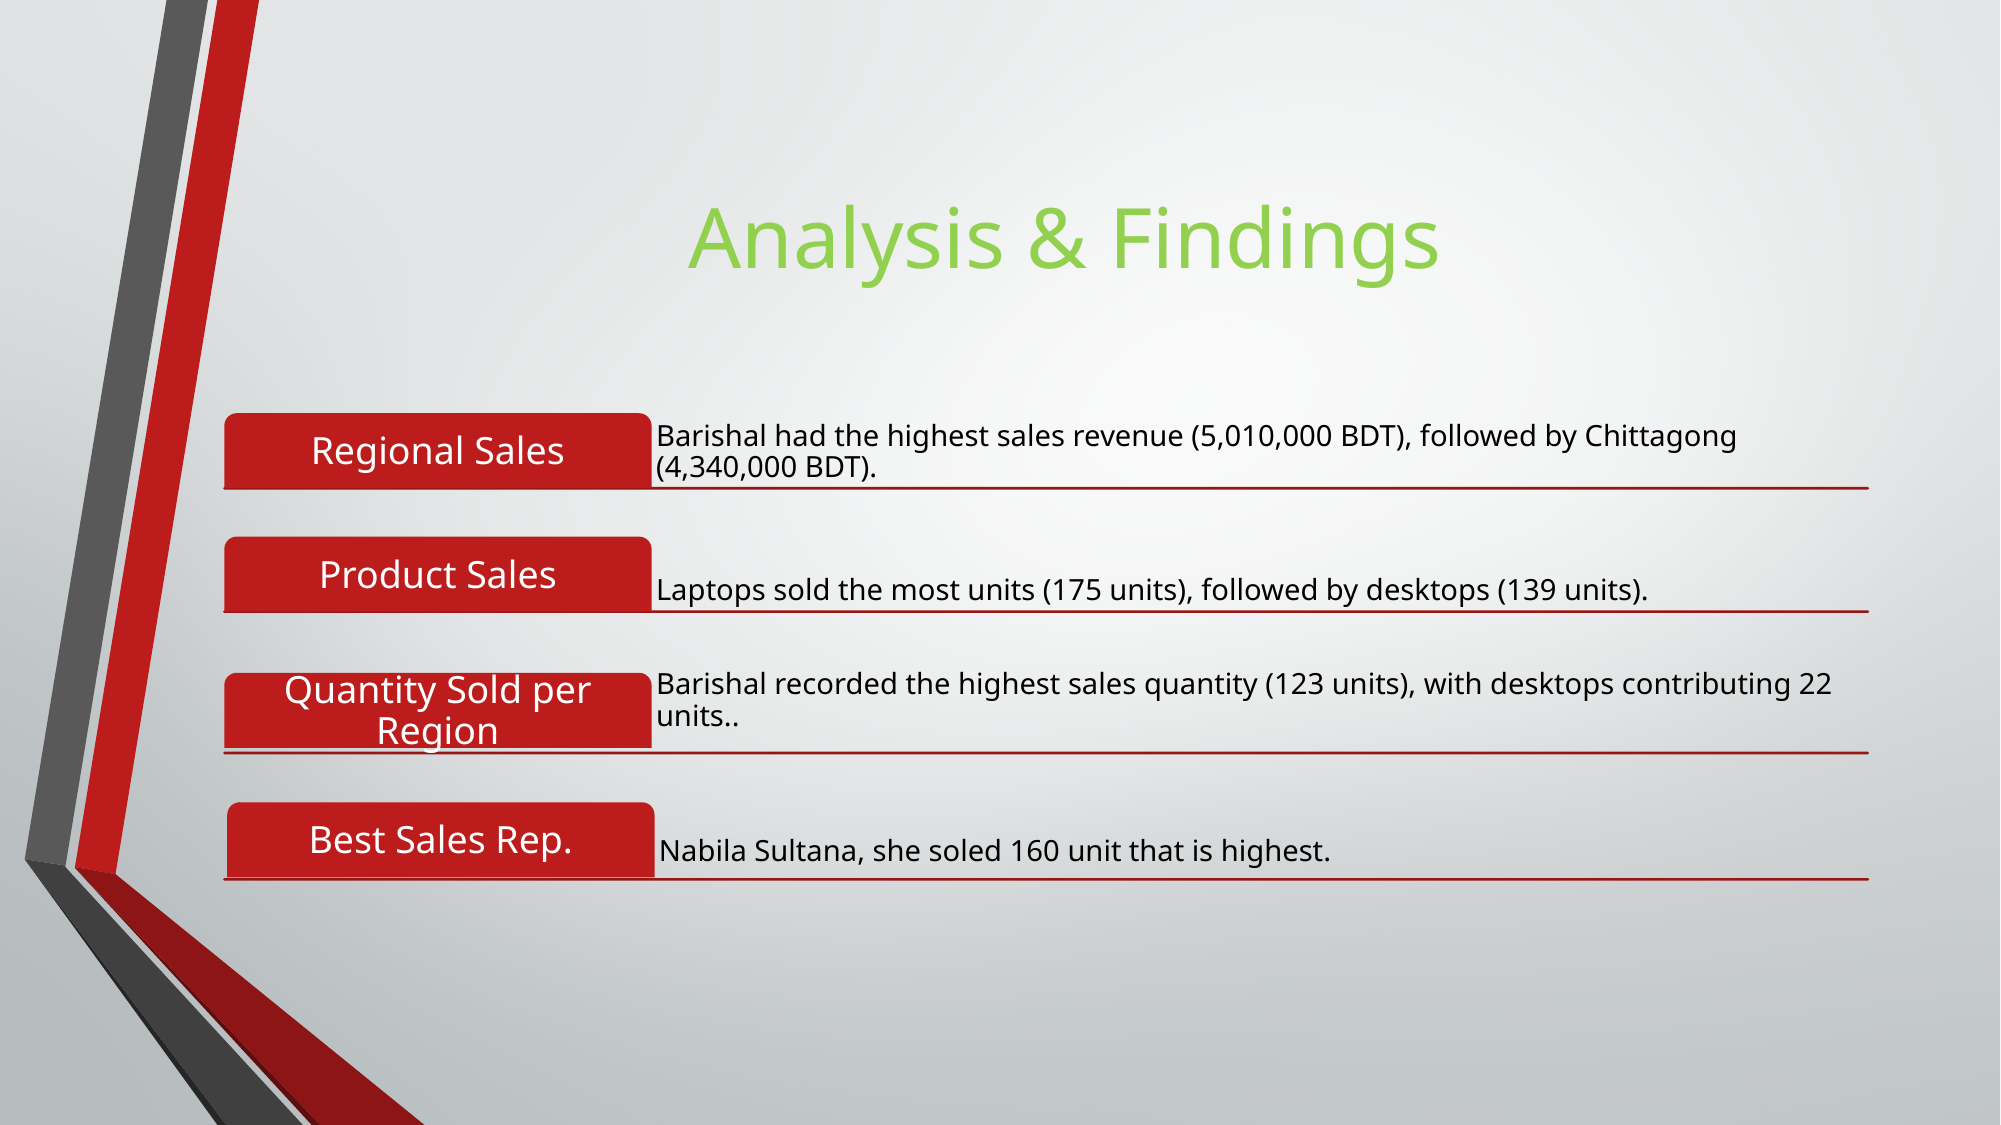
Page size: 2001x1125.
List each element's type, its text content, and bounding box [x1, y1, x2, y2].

title Analysis & Findings [243, 112, 1887, 358]
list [224, 412, 1869, 957]
